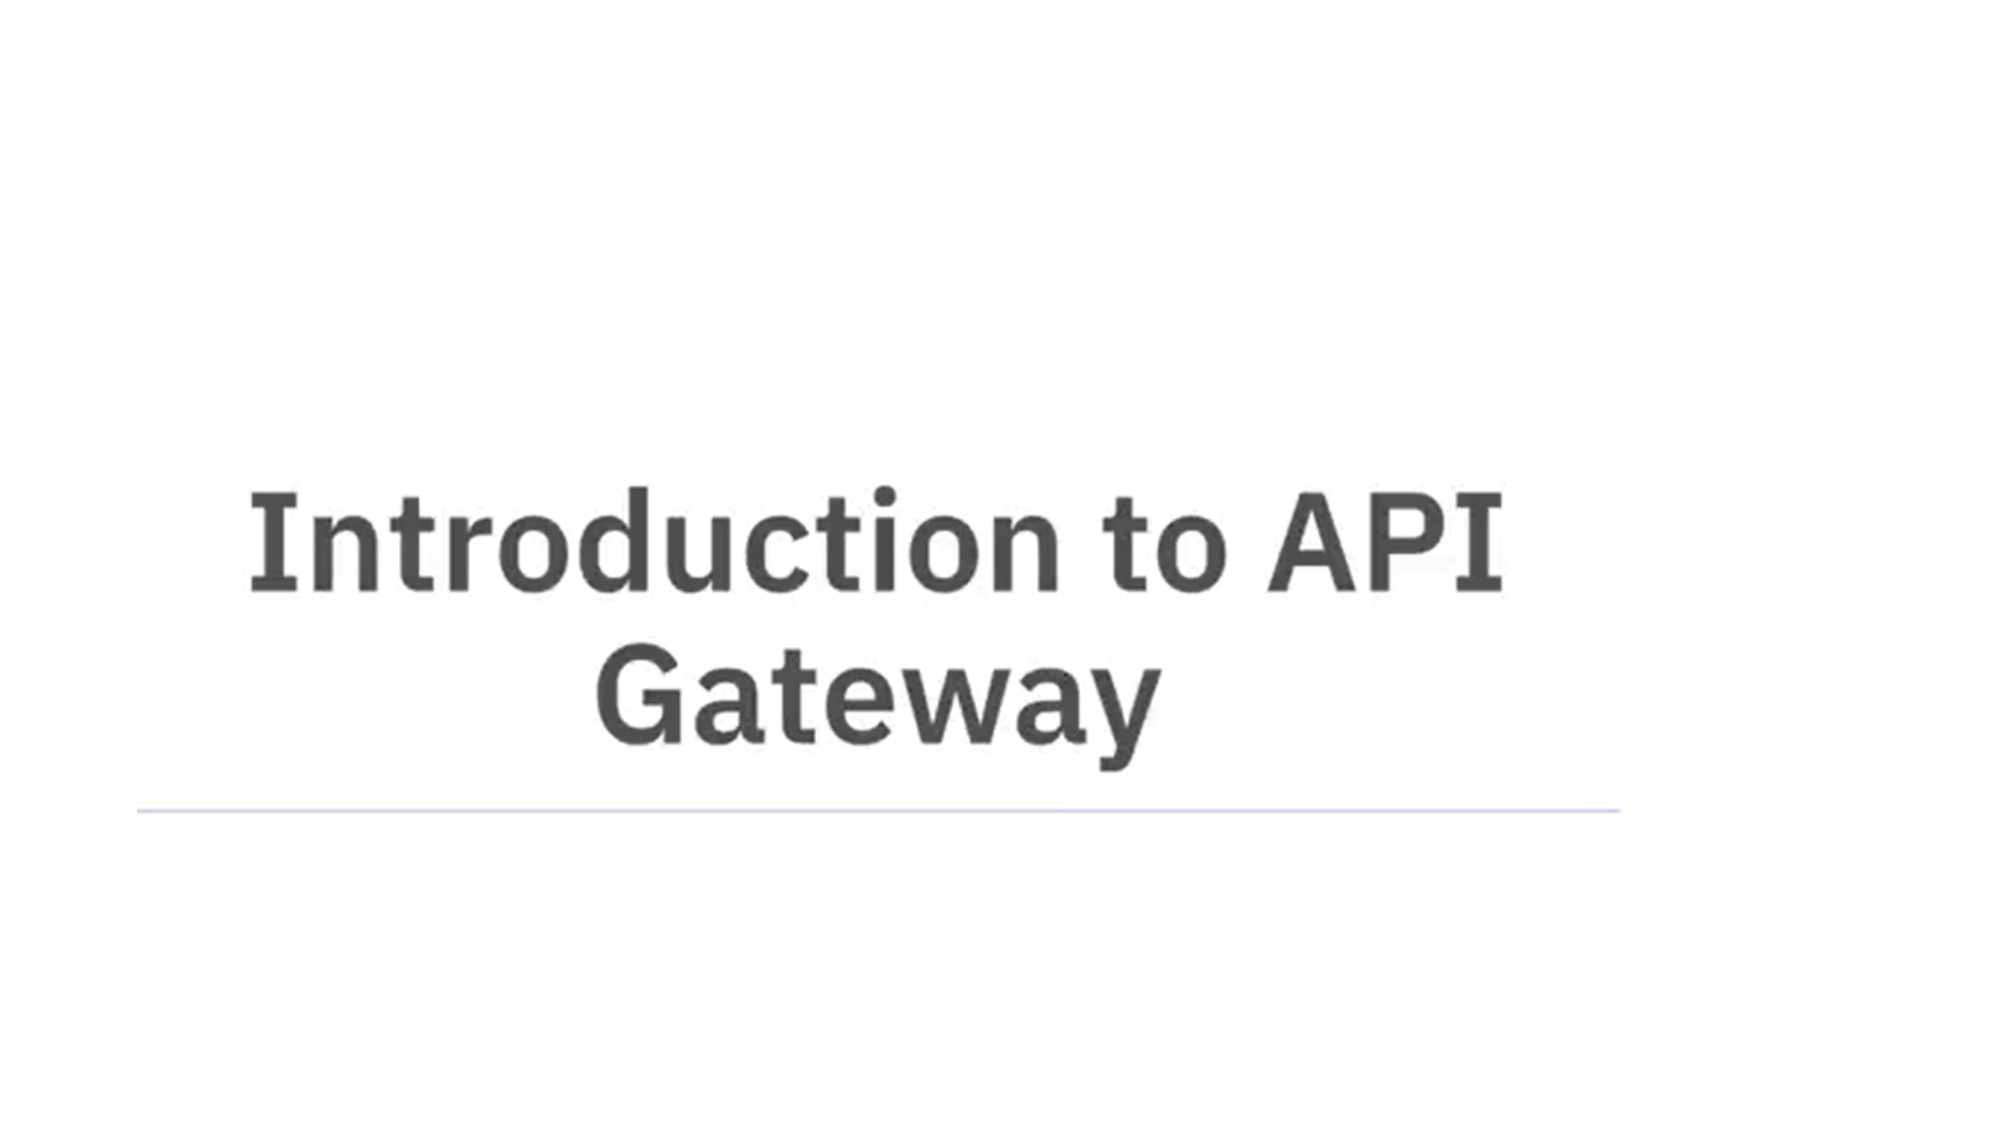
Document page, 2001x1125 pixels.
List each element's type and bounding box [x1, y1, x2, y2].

list [137, 389, 1863, 924]
